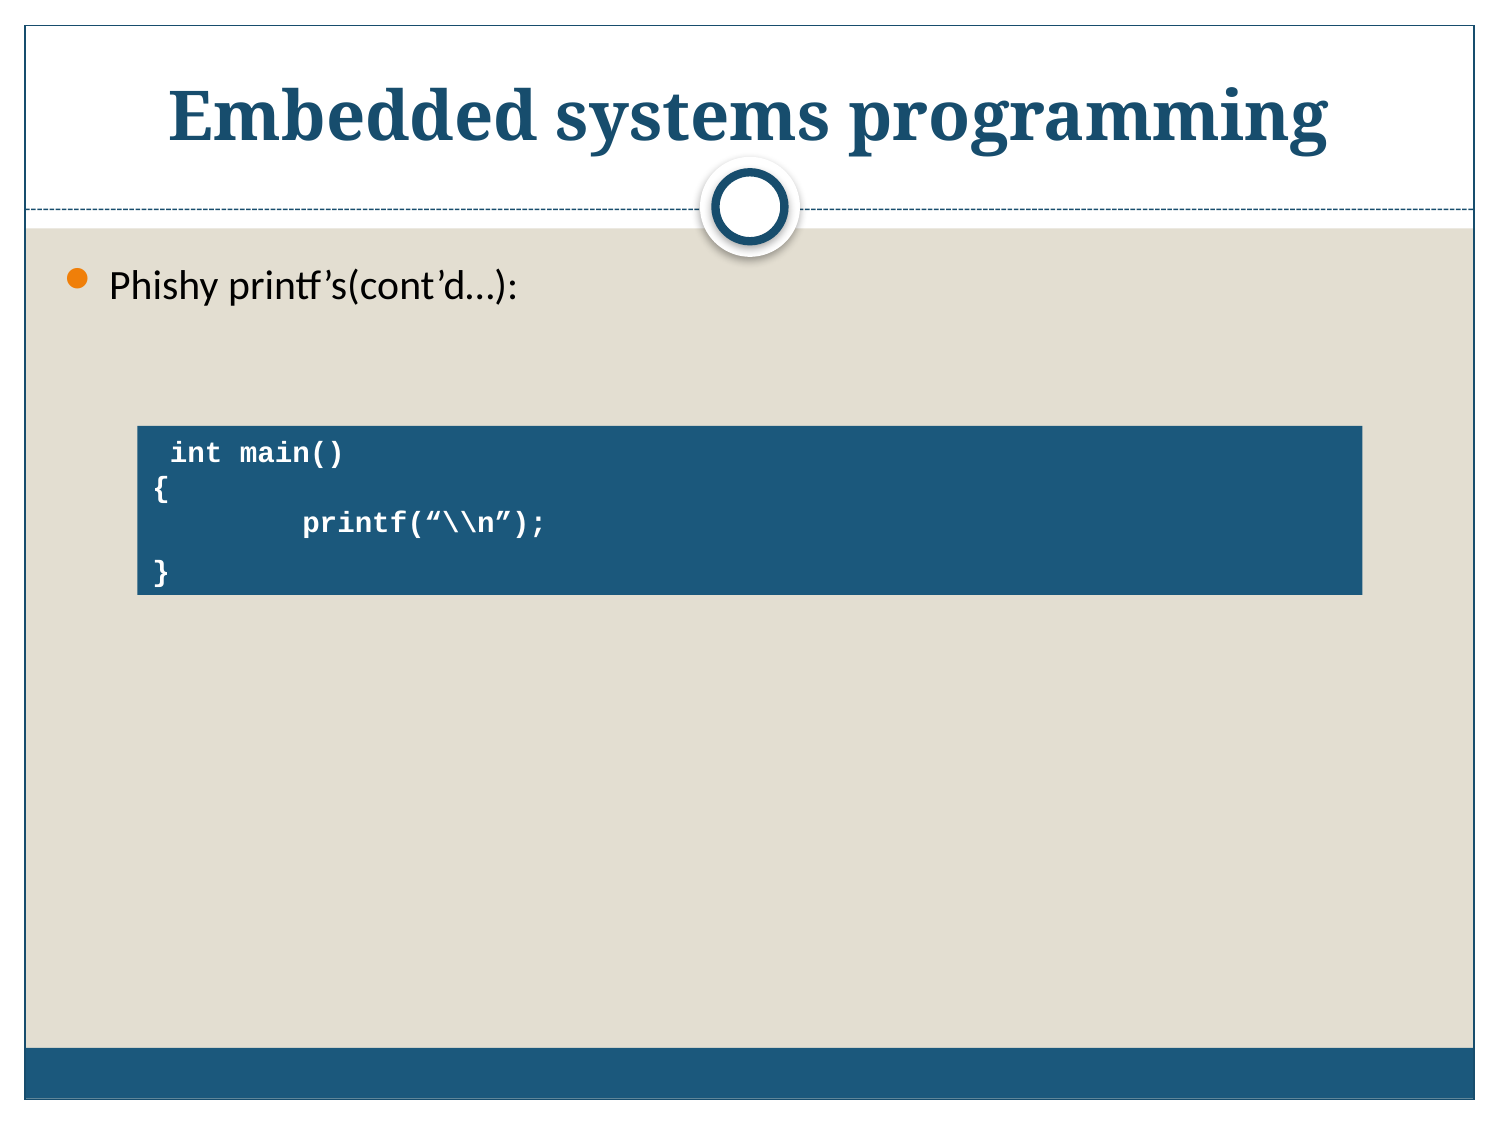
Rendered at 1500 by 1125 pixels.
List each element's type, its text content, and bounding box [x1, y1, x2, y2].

text_box int main() { printf(“\\n”); } [137, 425, 1363, 595]
title Embedded systems programming [49, 37, 1450, 162]
list Phishy printf’s(cont’d…): [49, 250, 1445, 1001]
